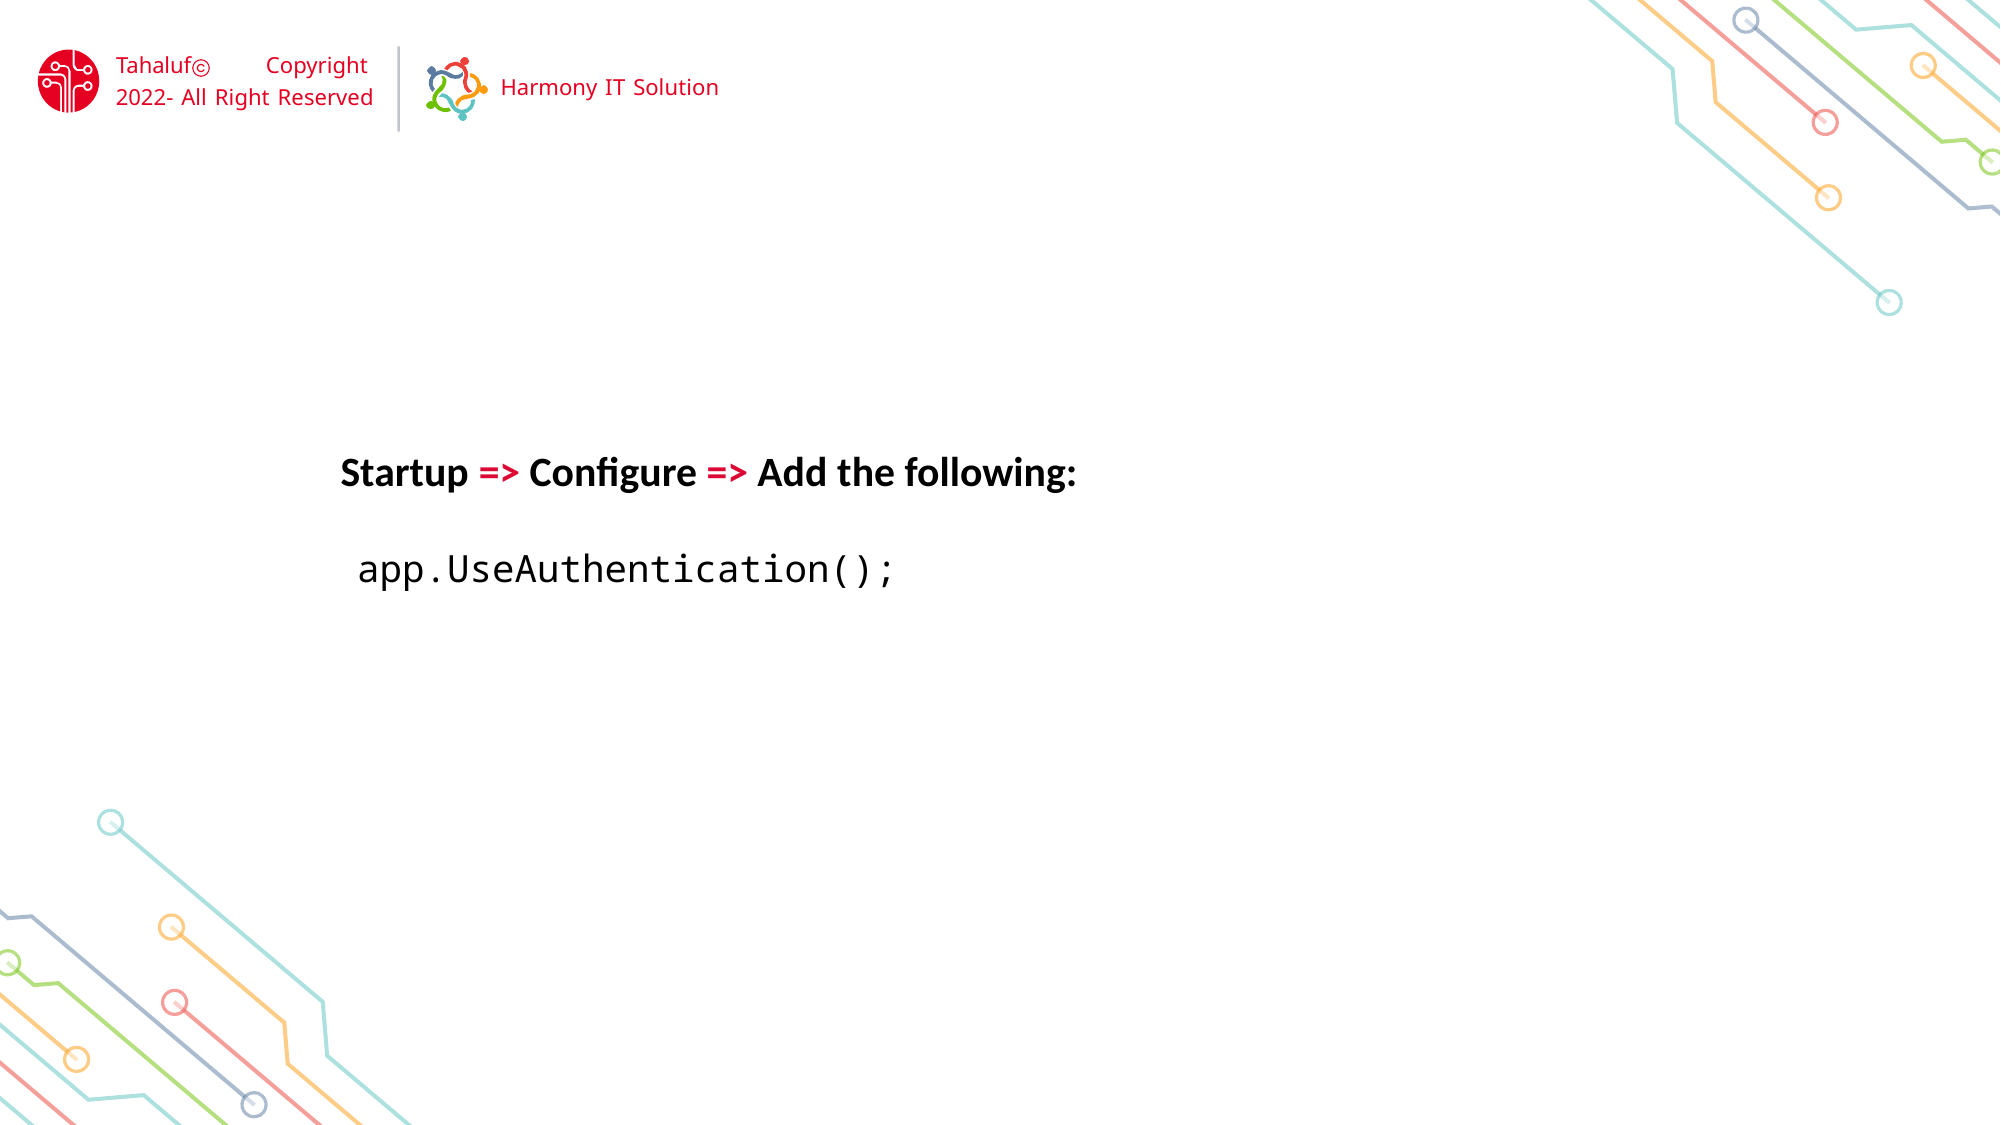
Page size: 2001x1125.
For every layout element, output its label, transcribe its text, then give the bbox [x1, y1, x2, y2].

picture [192, 59, 210, 77]
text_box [0, 808, 413, 1125]
text_box [37, 49, 100, 113]
text_box Tahaluf Copyright 2022- All Right Reserved [114, 45, 378, 110]
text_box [1587, 0, 2000, 317]
text_box Startup => Configure => Add the following: app.UseAuthentication(); [297, 437, 2000, 598]
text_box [426, 57, 488, 121]
text_box Harmony IT Solution [499, 71, 733, 100]
